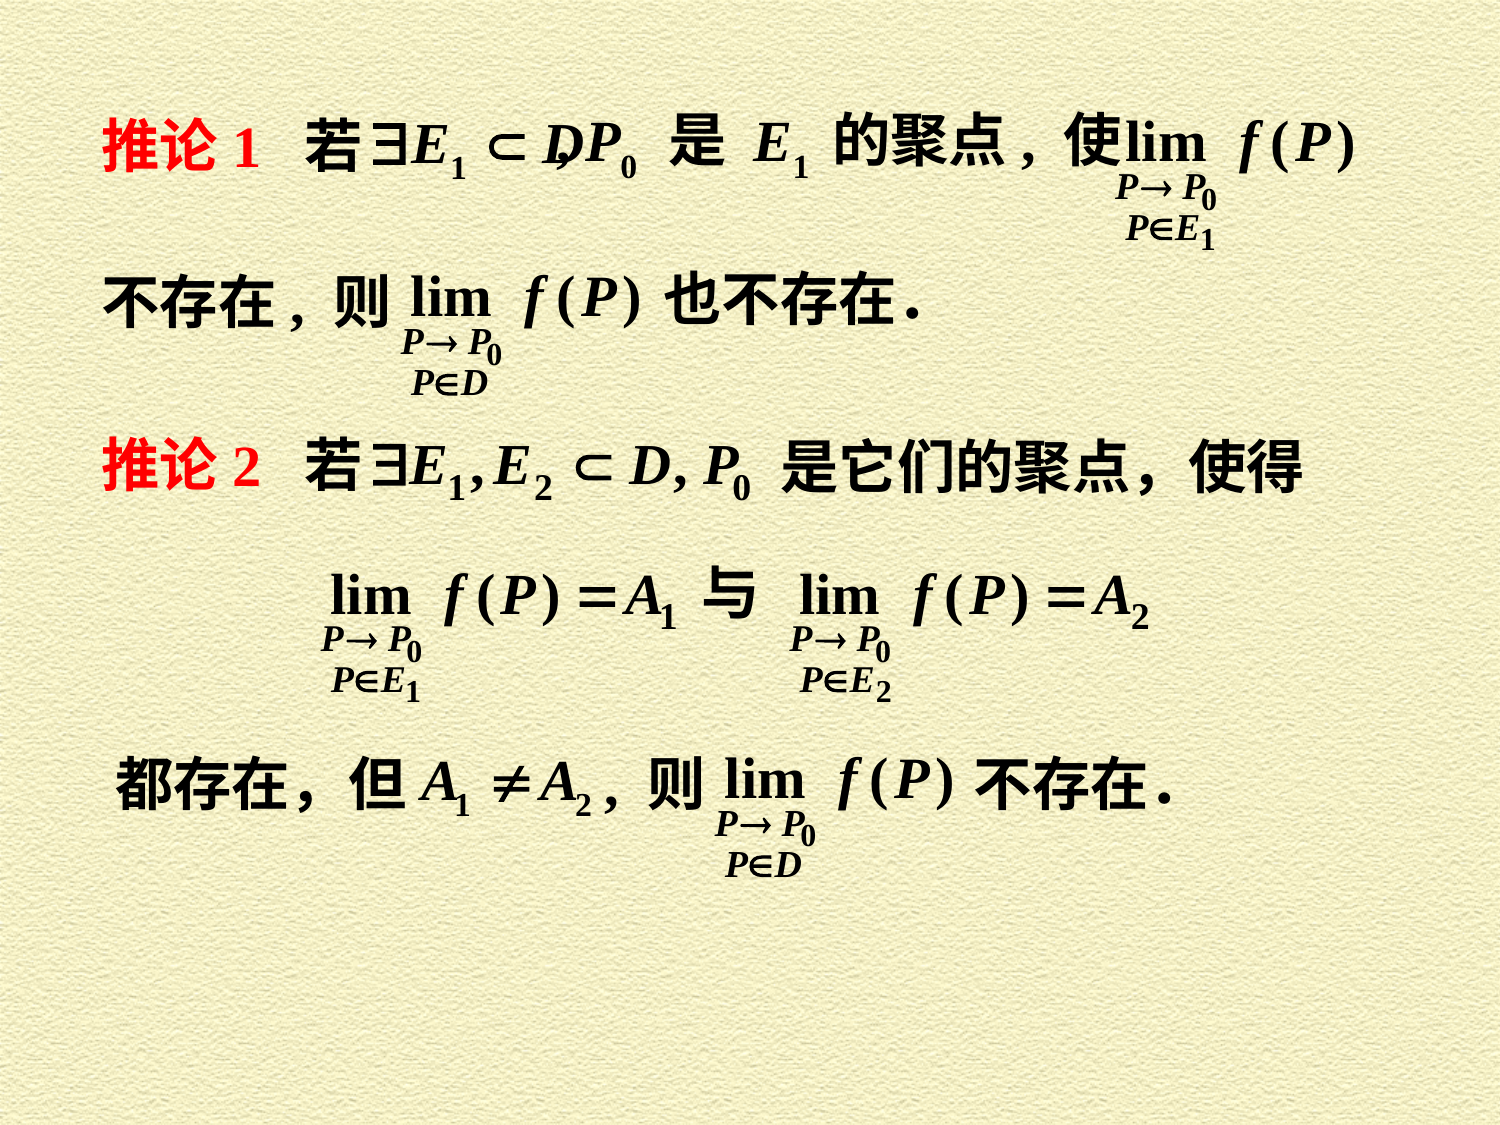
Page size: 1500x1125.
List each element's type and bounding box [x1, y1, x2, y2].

text_box [100, 101, 1359, 256]
text_box [100, 254, 1034, 409]
text_box [100, 739, 1223, 891]
text_box [315, 562, 1154, 708]
picture [0, 0, 1500, 1125]
text_box [100, 420, 1315, 508]
